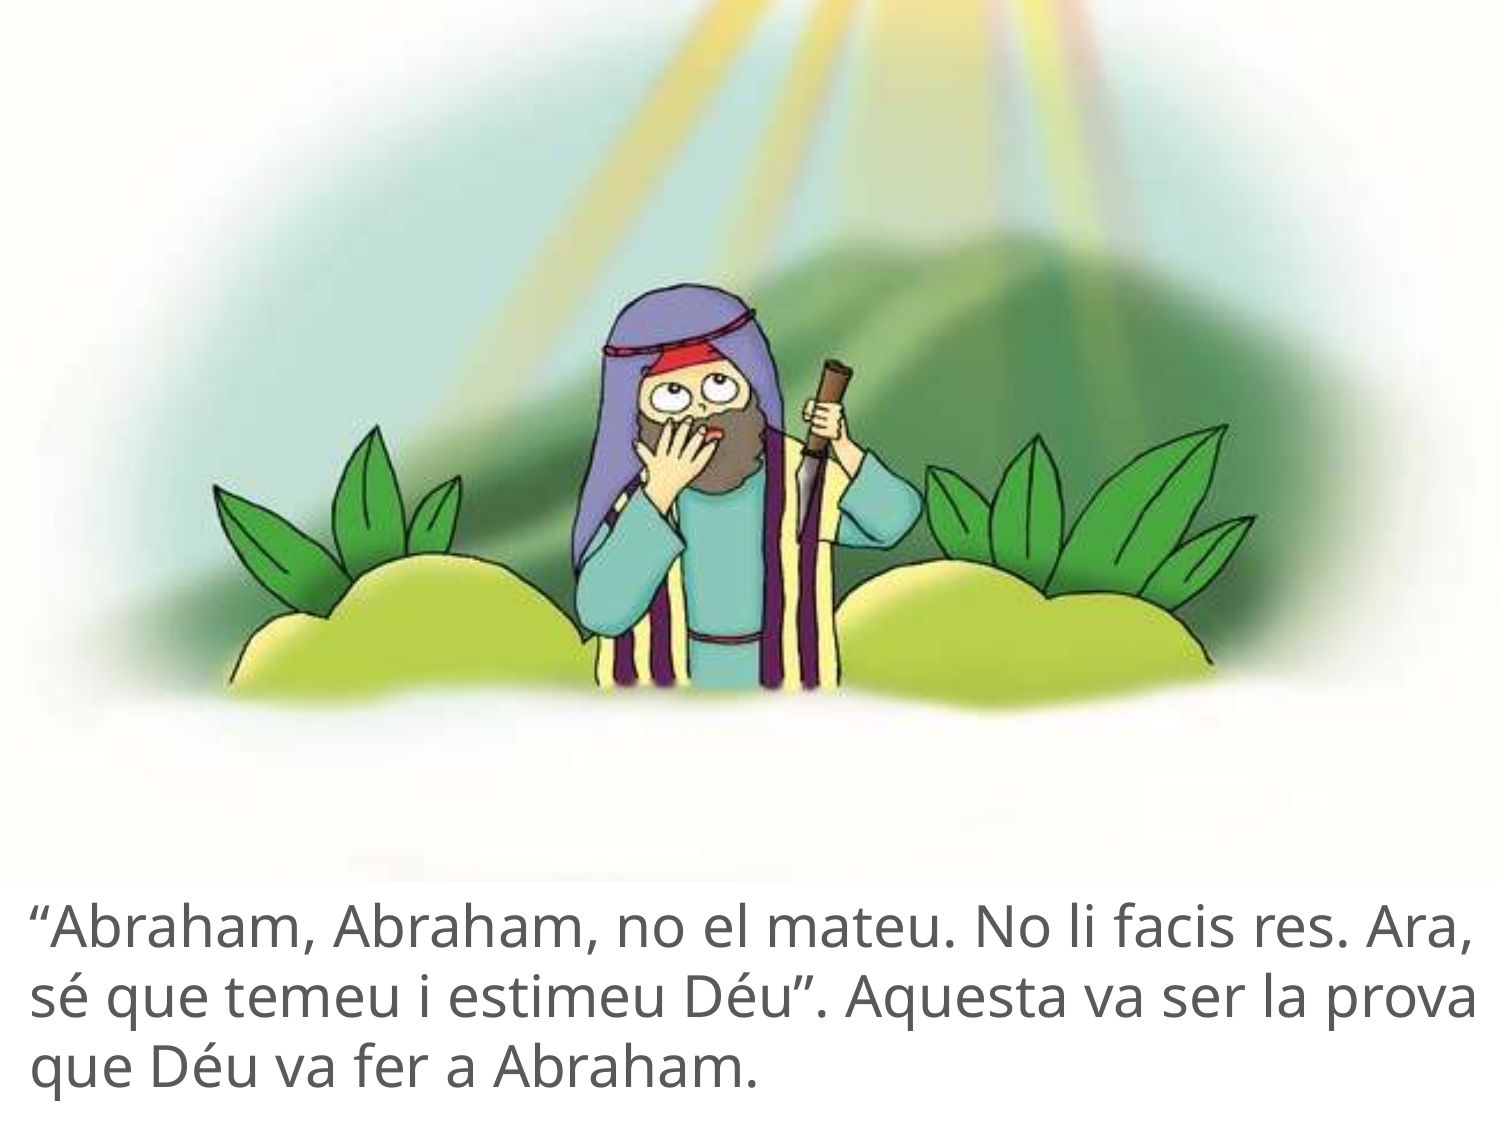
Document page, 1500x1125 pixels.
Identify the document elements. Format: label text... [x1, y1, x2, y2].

picture [0, 0, 1500, 882]
text_box “Abraham, Abraham, no el mateu. No li facis res. Ara, sé que temeu i estimeu Déu”. Aquesta va ser la prova que Déu va fer a Abraham. [14, 889, 1500, 1107]
